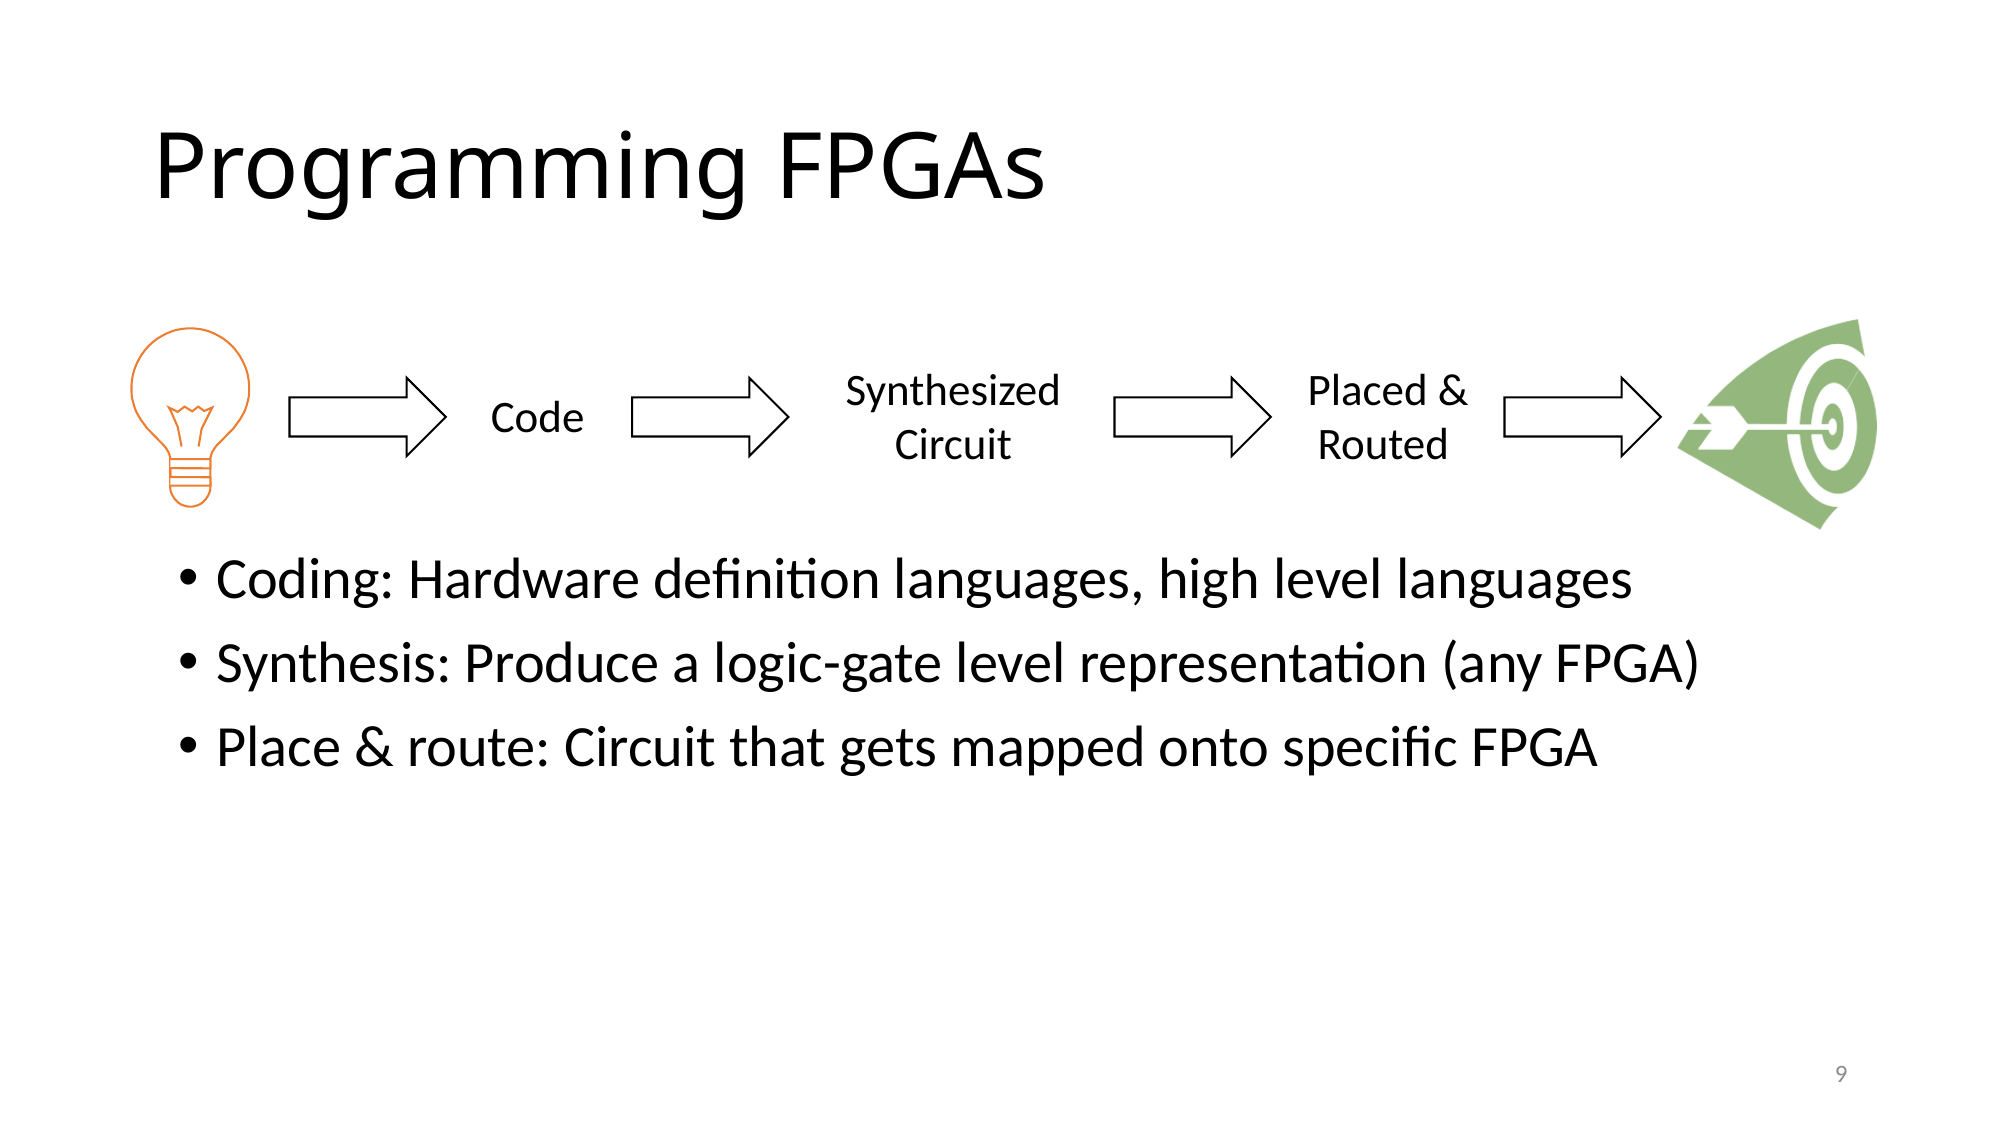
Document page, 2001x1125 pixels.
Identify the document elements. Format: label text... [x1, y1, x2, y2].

text_box [1503, 375, 1663, 459]
text_box Synthesized Circuit [800, 353, 1107, 476]
text_box Code [459, 380, 626, 450]
text_box [288, 375, 448, 459]
text_box [631, 375, 790, 459]
text_box [130, 327, 251, 508]
title Programming FPGAs [137, 59, 1863, 278]
text_box [1113, 375, 1235, 459]
picture [1676, 319, 1877, 530]
slide_number 9 [1412, 1042, 1863, 1103]
text_box Placed & Routed [1235, 353, 1542, 476]
list Challenge: adapting algorithms to the parallelism of the FPGA Coding: Hardware definition languages, high level languages Synthesis: Produce a logic-gate level representation (any FPGA) Place & route: Circuit that gets mapped onto specific FPGA [163, 278, 1837, 1023]
